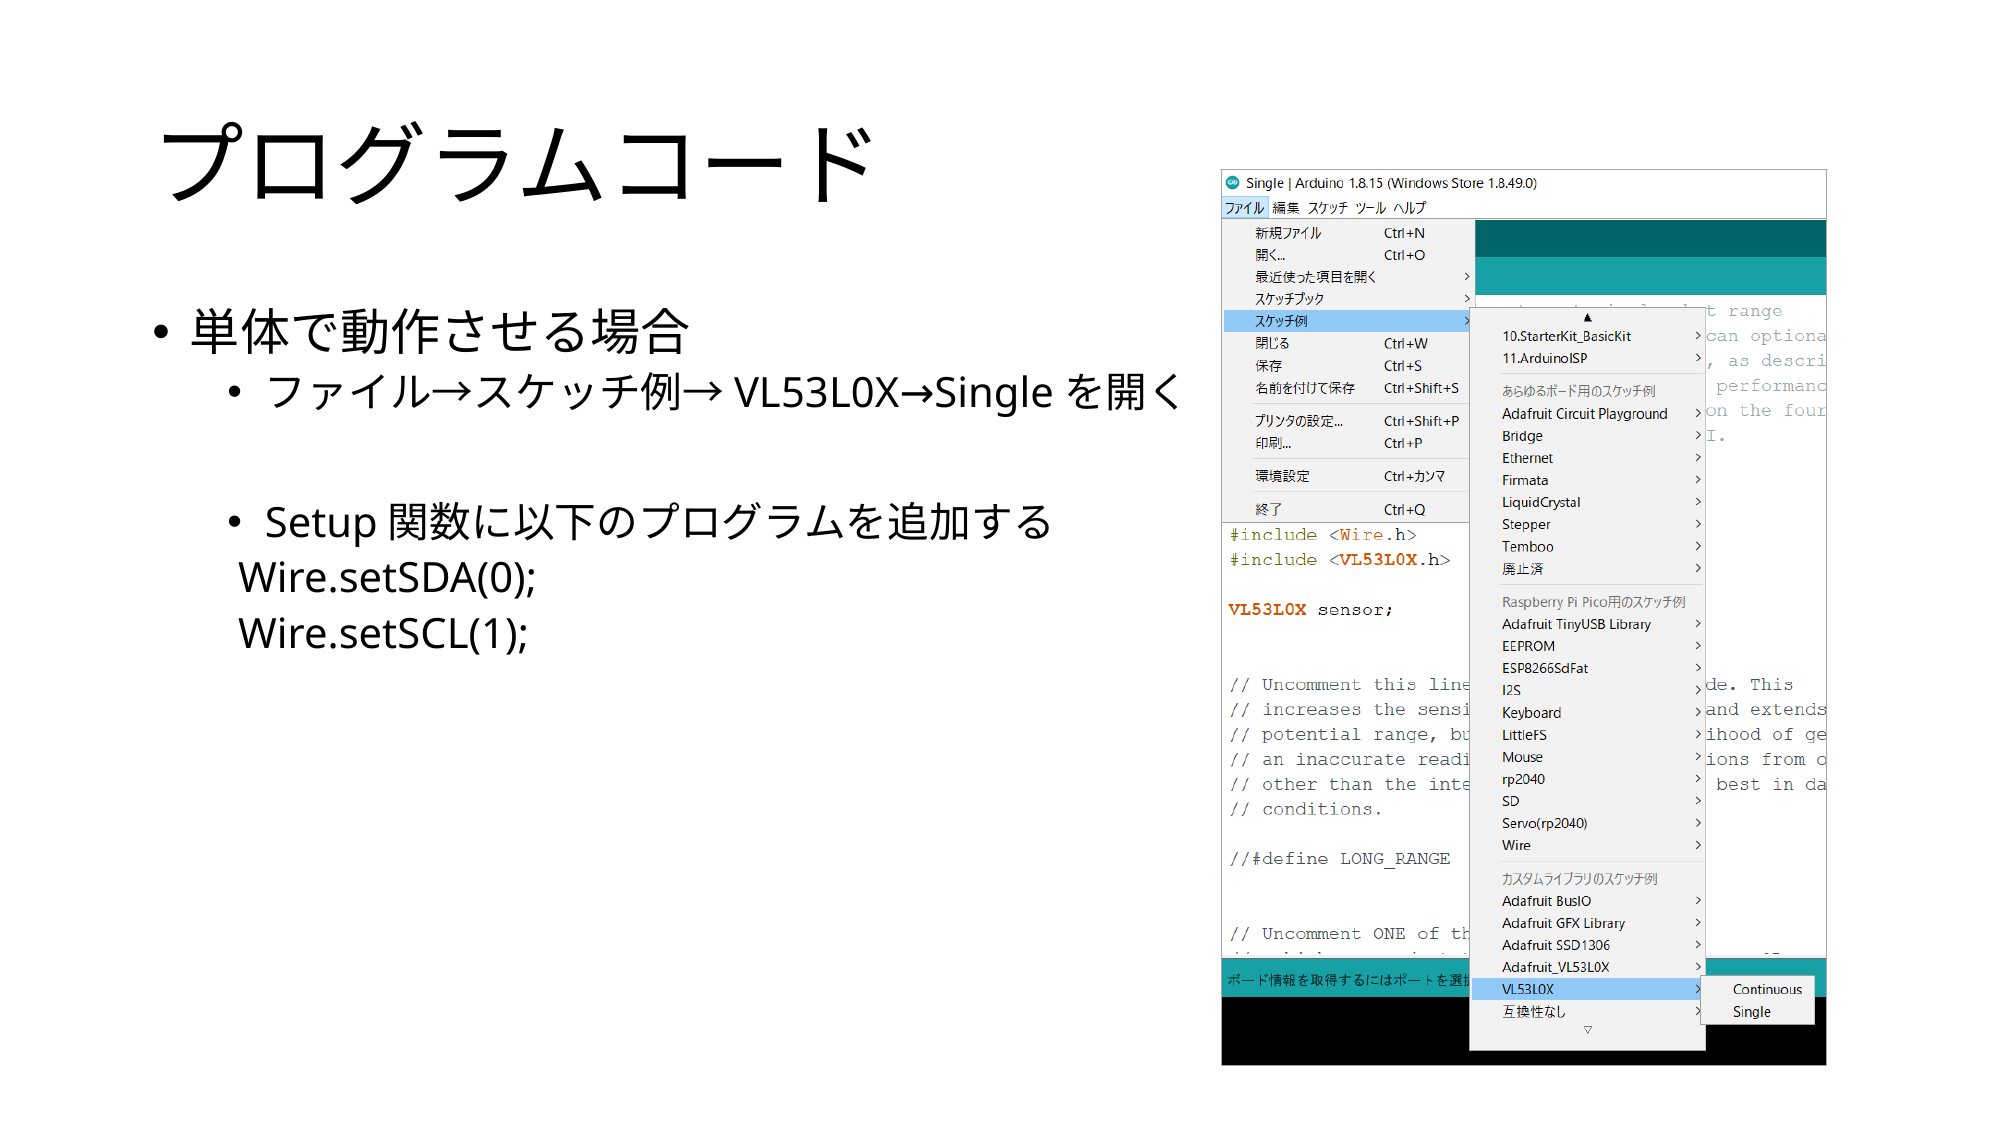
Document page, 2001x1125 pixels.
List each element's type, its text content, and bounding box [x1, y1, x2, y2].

list 単体で動作させる場合 ファイル→スケッチ例→VL53L0X→Singleを開く Setup関数に以下のプログラムを追加する Wire.setSDA(0); Wire.setSCL(1); [137, 299, 1221, 1014]
picture [1221, 169, 1827, 1065]
title プログラムコード [137, 59, 1863, 278]
